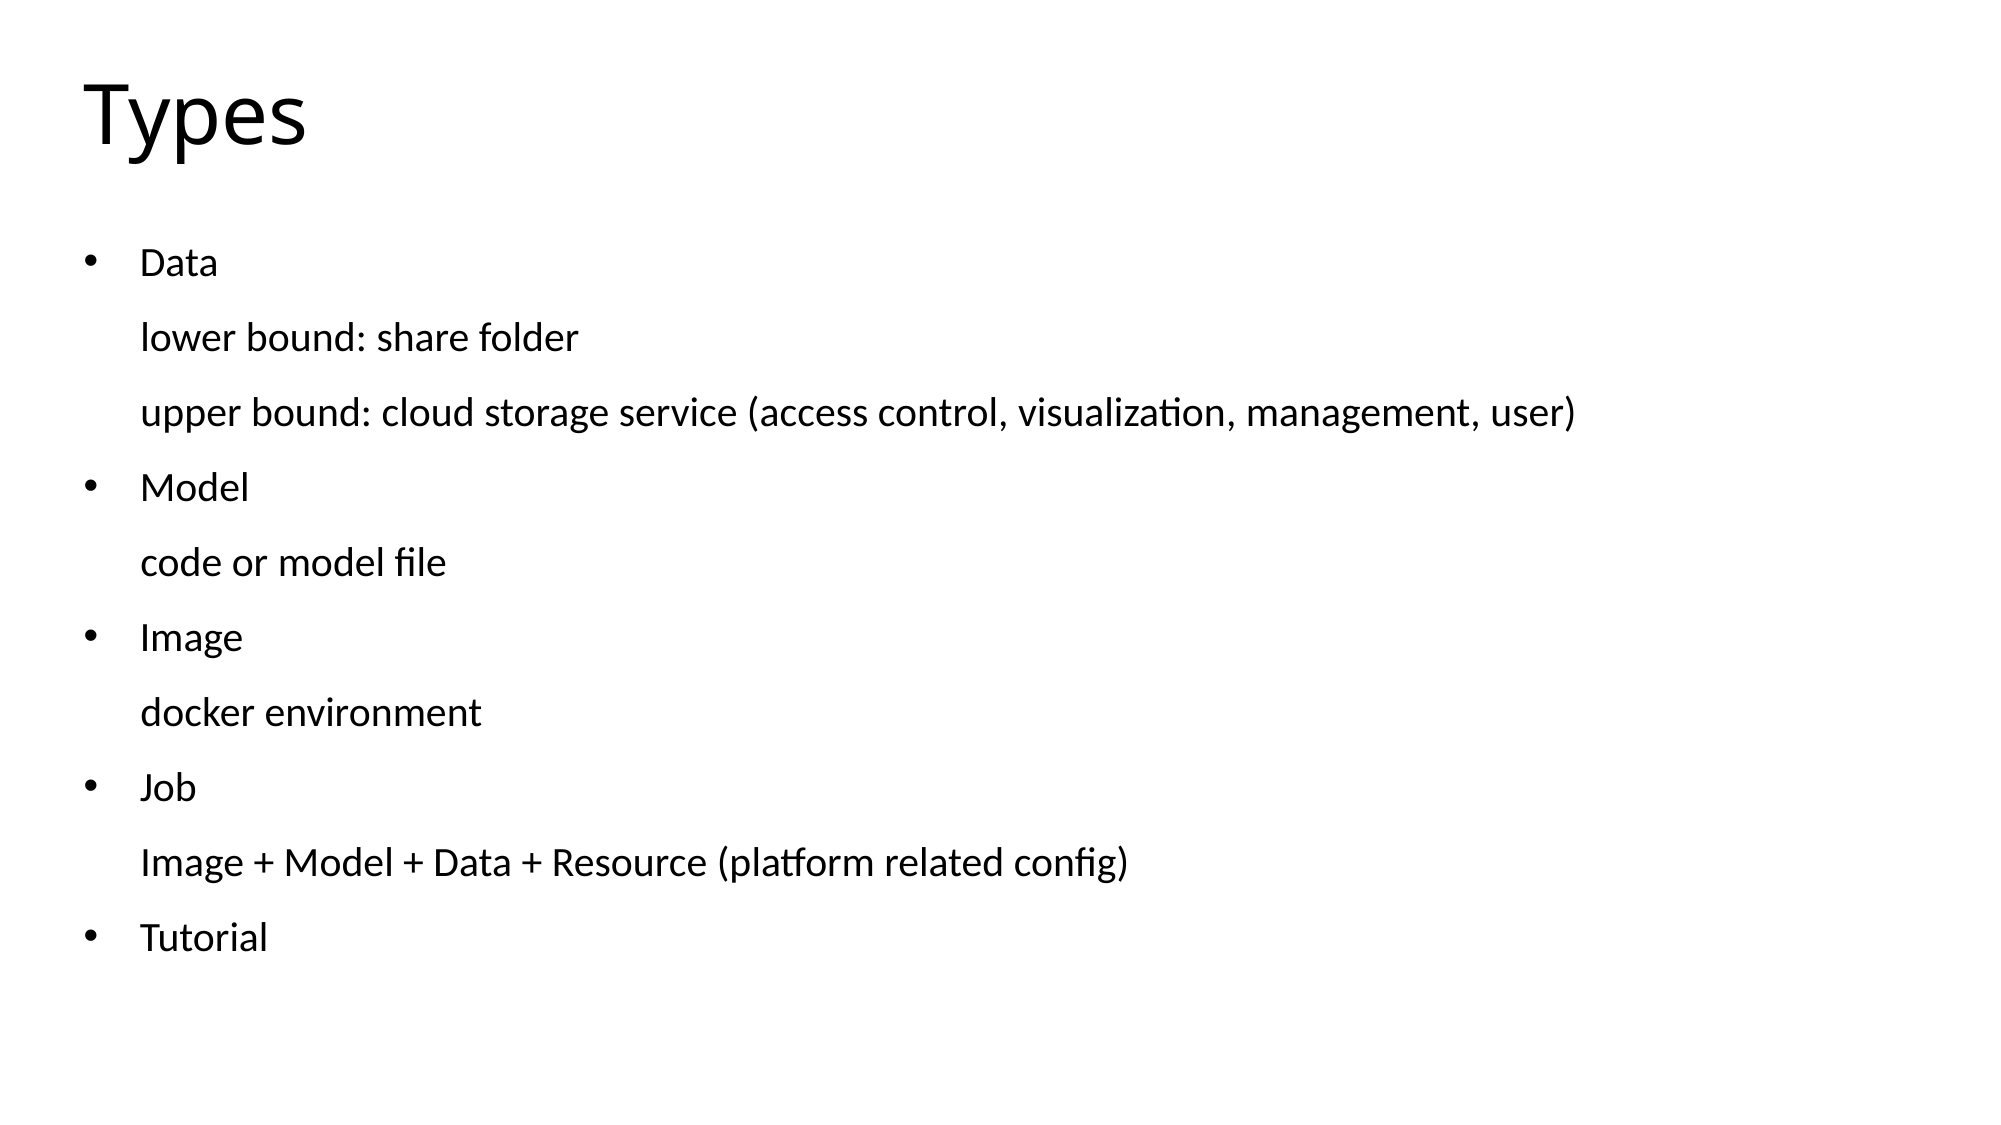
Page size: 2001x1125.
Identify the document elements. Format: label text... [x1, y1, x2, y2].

title Types [68, 50, 1794, 185]
text_box Data lower bound: share folder upper bound: cloud storage service (access control, visualization, management, user) Model code or model file Image docker environment Job Image + Model + Data + Resource (platform related config) Tutorial [68, 202, 1699, 968]
